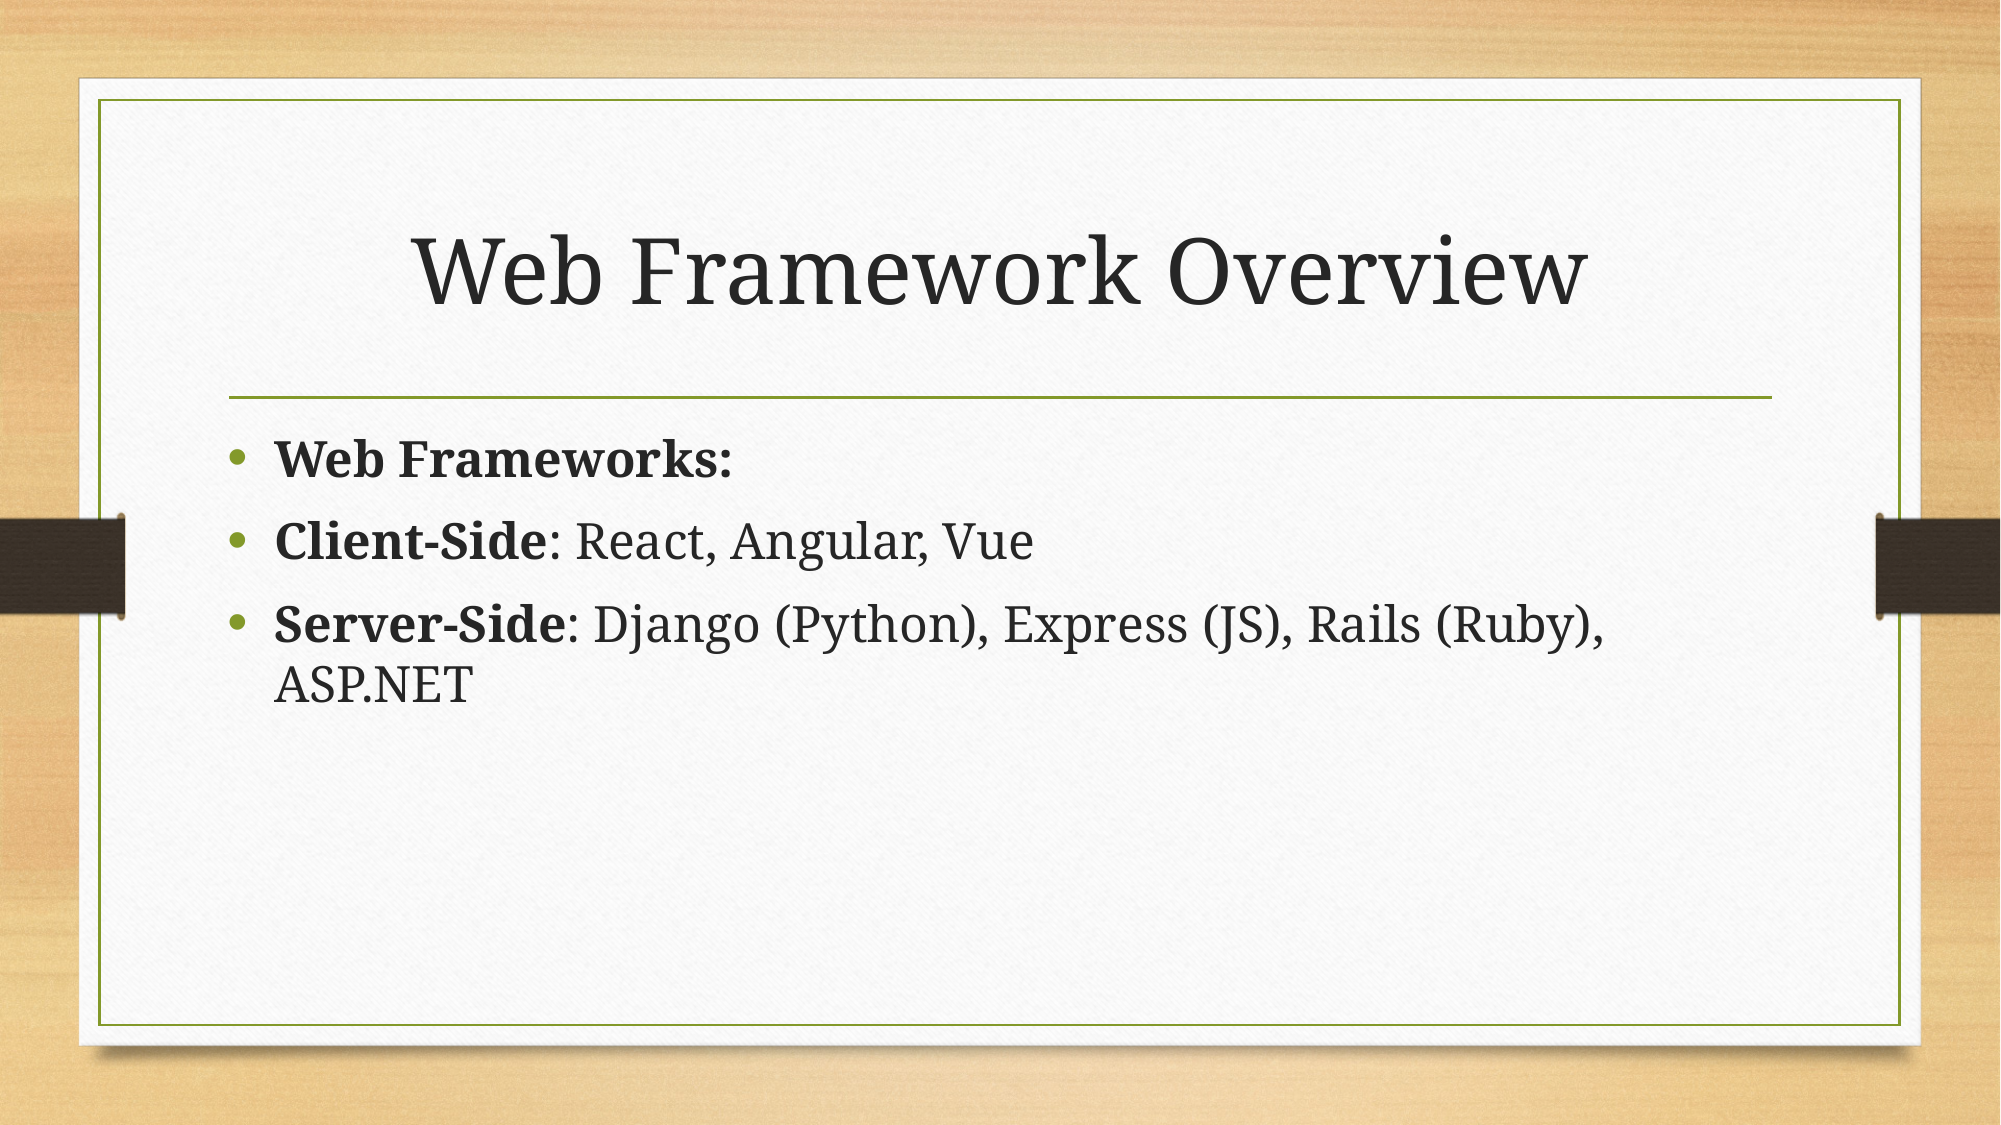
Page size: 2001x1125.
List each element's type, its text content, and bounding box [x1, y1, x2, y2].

list Web Frameworks: Client-Side: React, Angular, Vue Server-Side: Django (Python), Express (JS), Rails (Ruby), ASP.NET [212, 419, 1788, 964]
title Web Framework Overview [212, 161, 1788, 375]
picture [0, 0, 2001, 1125]
